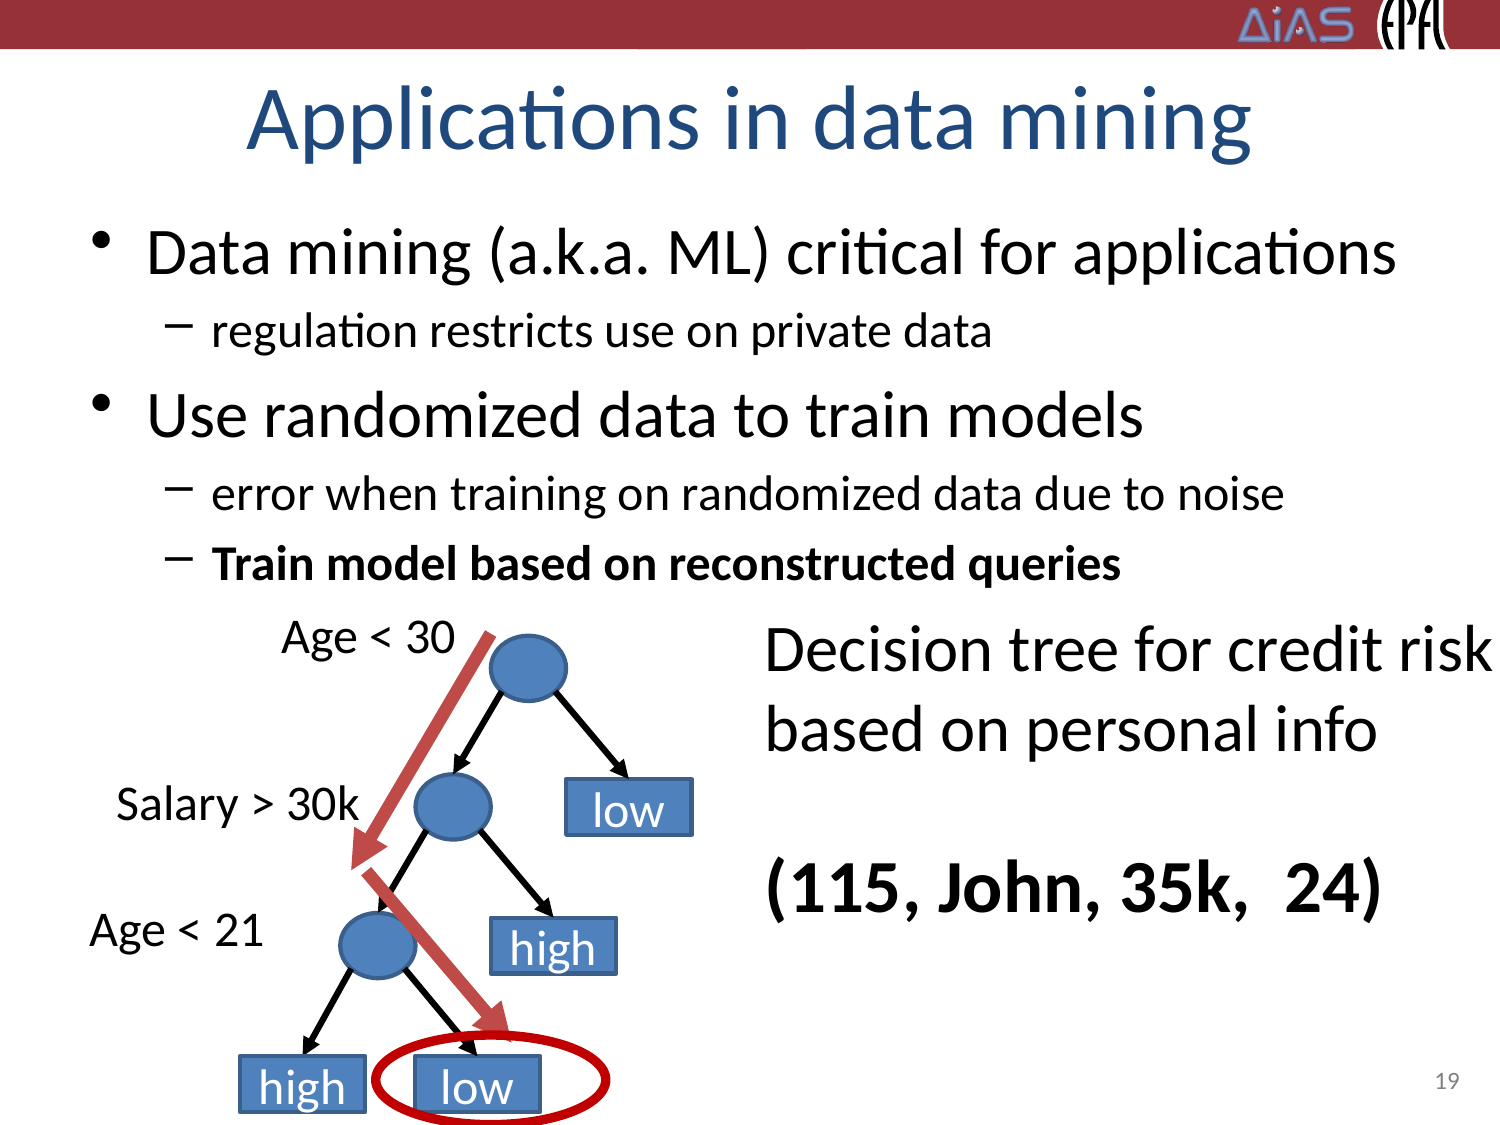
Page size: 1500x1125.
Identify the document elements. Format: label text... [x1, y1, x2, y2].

text_box high [518, 916, 618, 976]
text_box [496, 633, 569, 704]
text_box [373, 1034, 608, 1125]
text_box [365, 870, 512, 1043]
text_box [338, 914, 360, 977]
list Data mining (a.k.a. ML) critical for applications regulation restricts use on private data Use randomized data to train models error when training on randomized data due to noise Train model based on reconstructed queries [74, 199, 1426, 646]
text_box Decision tree for credit risk based on personal info [749, 597, 1500, 773]
text_box Salary > 30k [101, 763, 345, 838]
title Applications in data mining [74, 44, 1426, 176]
picture [1234, 3, 1357, 44]
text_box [496, 829, 554, 918]
slide_number 19 [1074, 1024, 1476, 1103]
text_box low [564, 777, 694, 837]
text_box Age < 30 [266, 596, 491, 671]
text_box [554, 691, 630, 780]
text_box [350, 630, 491, 871]
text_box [496, 691, 502, 775]
text_box Age < 21 [75, 889, 300, 964]
text_box (115, John, 35k, 24) [749, 830, 1463, 935]
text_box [404, 1051, 478, 1057]
text_box high [238, 1054, 367, 1114]
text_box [302, 968, 352, 1057]
